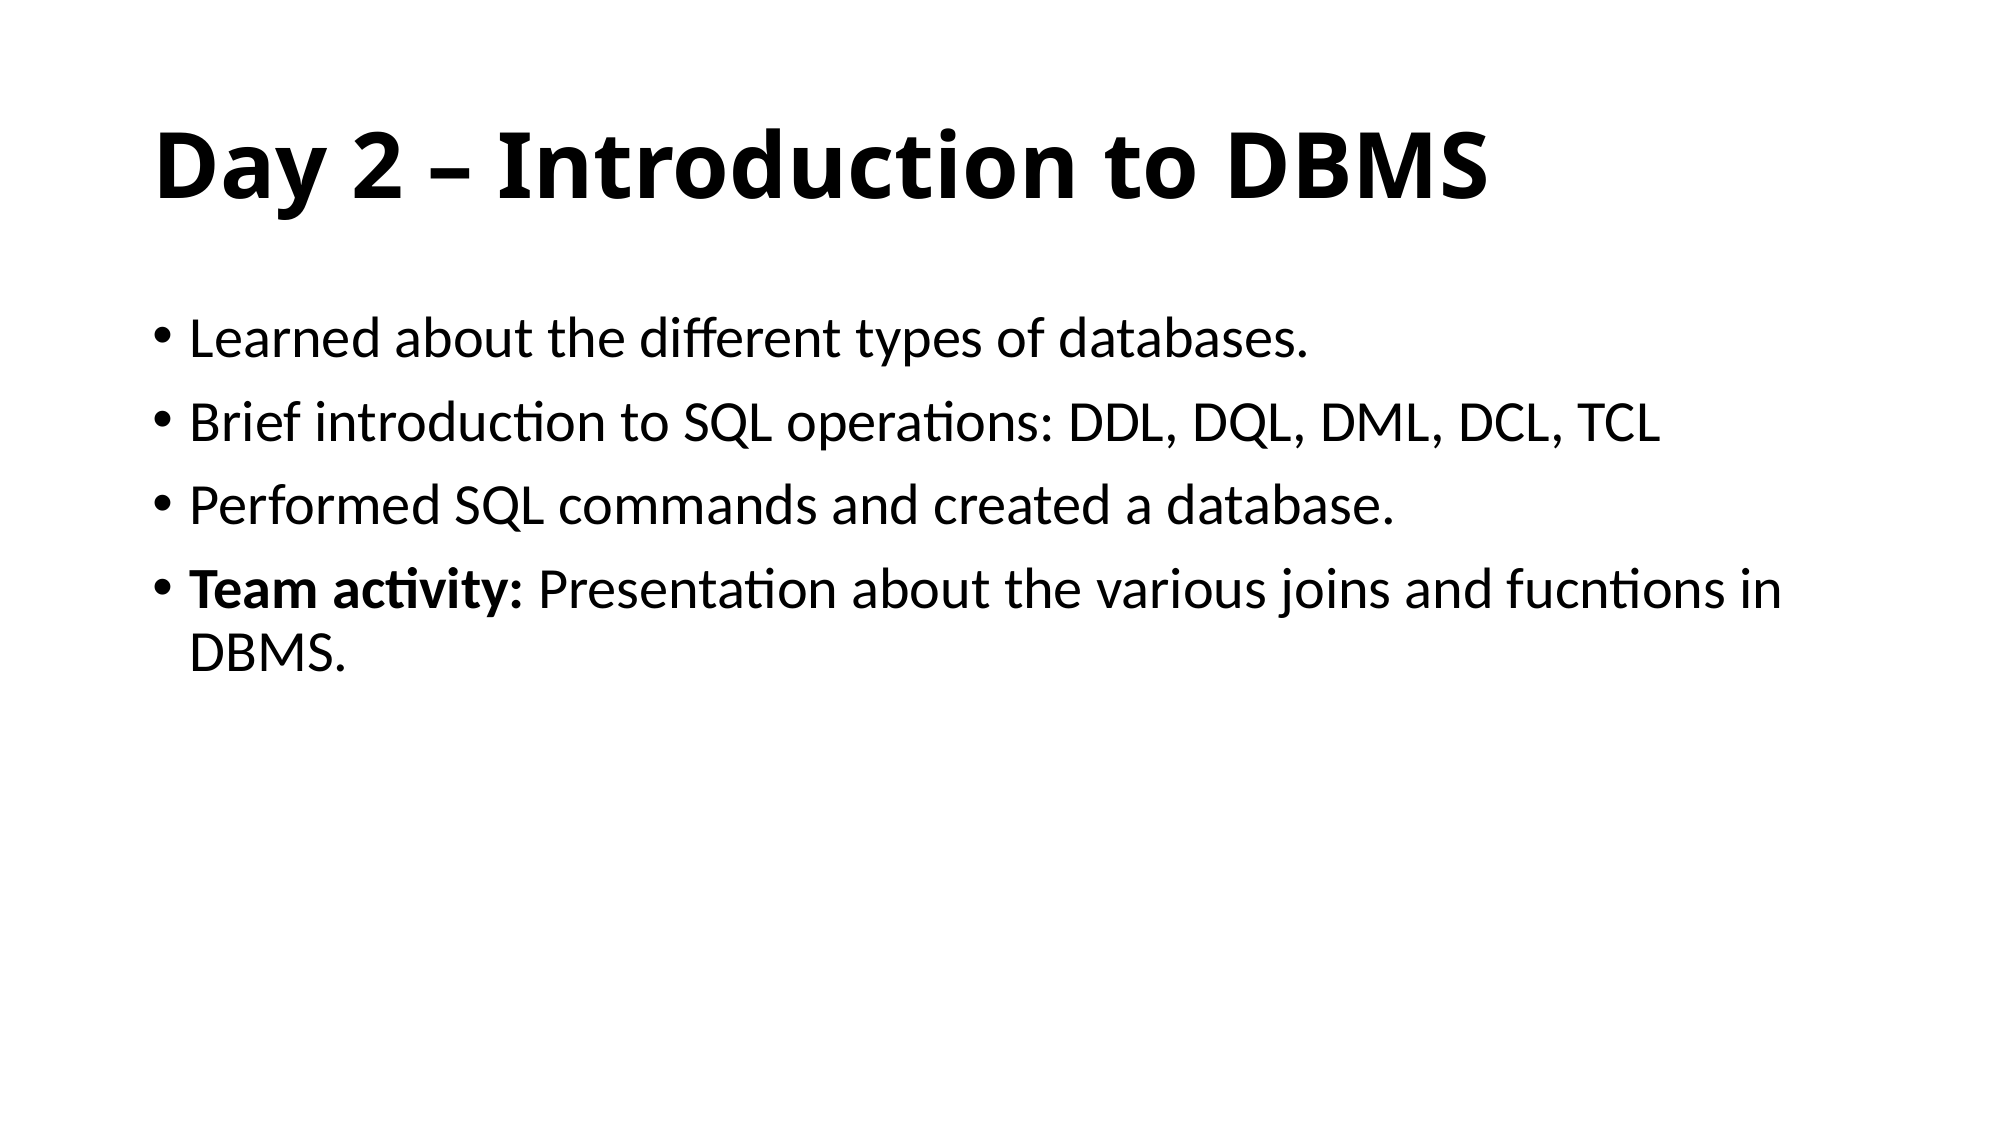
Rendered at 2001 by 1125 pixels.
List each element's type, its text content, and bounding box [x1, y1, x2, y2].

list Learned about the different types of databases. Brief introduction to SQL operations: DDL, DQL, DML, DCL, TCL Performed SQL commands and created a database. Team activity: Presentation about the various joins and fucntions in DBMS. [137, 299, 1863, 1014]
title Day 2 – Introduction to DBMS [137, 59, 1863, 278]
